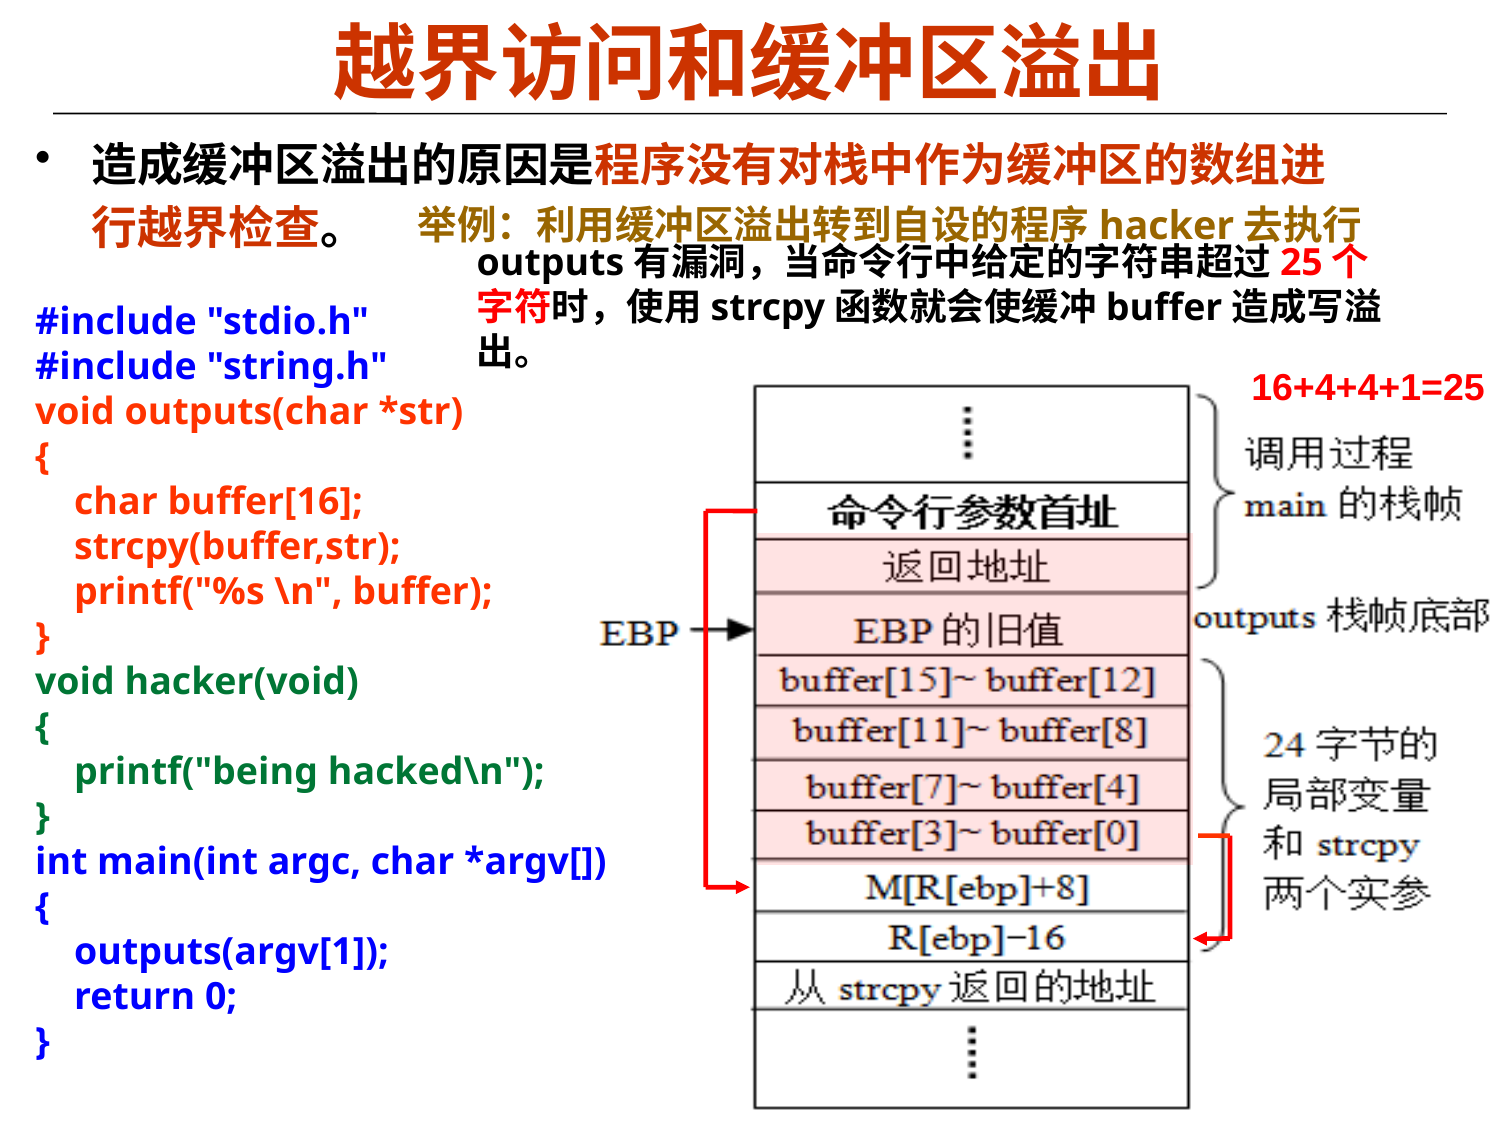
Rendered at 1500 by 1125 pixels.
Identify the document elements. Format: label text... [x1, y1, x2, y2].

title 越界访问和缓冲区溢出 [74, 23, 1426, 98]
picture [572, 355, 1500, 1125]
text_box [705, 510, 758, 888]
text_box #include "stdio.h" #include "string.h" void outputs(char *str) { char buffer[16]; strcpy(buffer,str); printf("%s \n", buffer); } void hacker(void) { printf("being hacked\n"); } int main(int argc, char *argv[]) { outputs(argv[1]); return 0; } [20, 289, 567, 1070]
text_box 举例：利用缓冲区溢出转到自设的程序hacker去执行 [403, 185, 1452, 256]
list 造成缓冲区溢出的原因是程序没有对栈中作为缓冲区的数组进行越界检查。 [19, 119, 1371, 976]
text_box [1192, 835, 1231, 940]
text_box outputs有漏洞，当命令行中给定的字符串超过25个字符时，使用strcpy函数就会使缓冲buffer造成写溢出。 [461, 230, 1407, 380]
